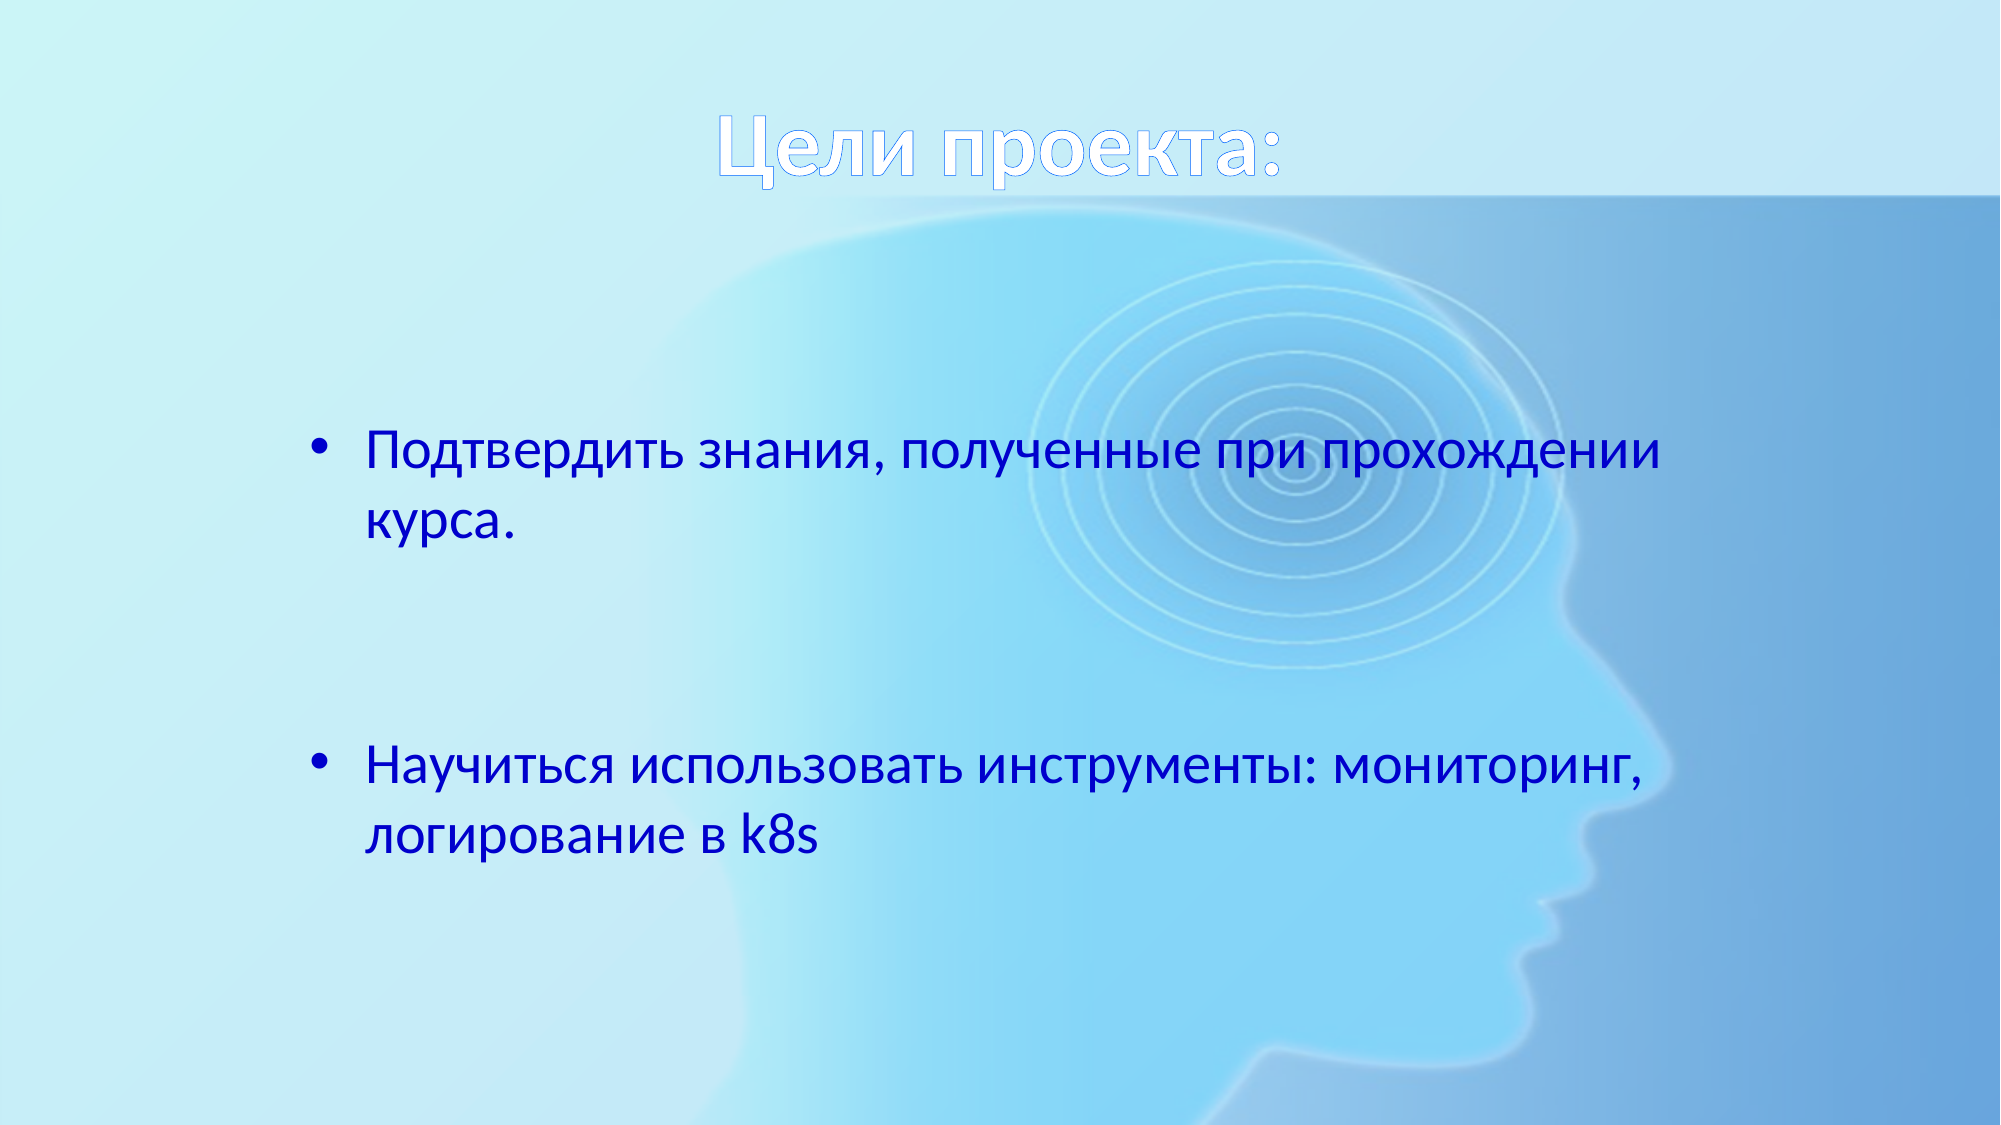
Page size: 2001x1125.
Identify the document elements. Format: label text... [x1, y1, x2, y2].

list Подтвердить знания, полученные при прохождении курса. Научиться использовать инструменты: мониторинг, логирование в k8s [294, 402, 1716, 996]
picture [0, 0, 2000, 1125]
title Цели проекта: [99, 45, 1900, 233]
